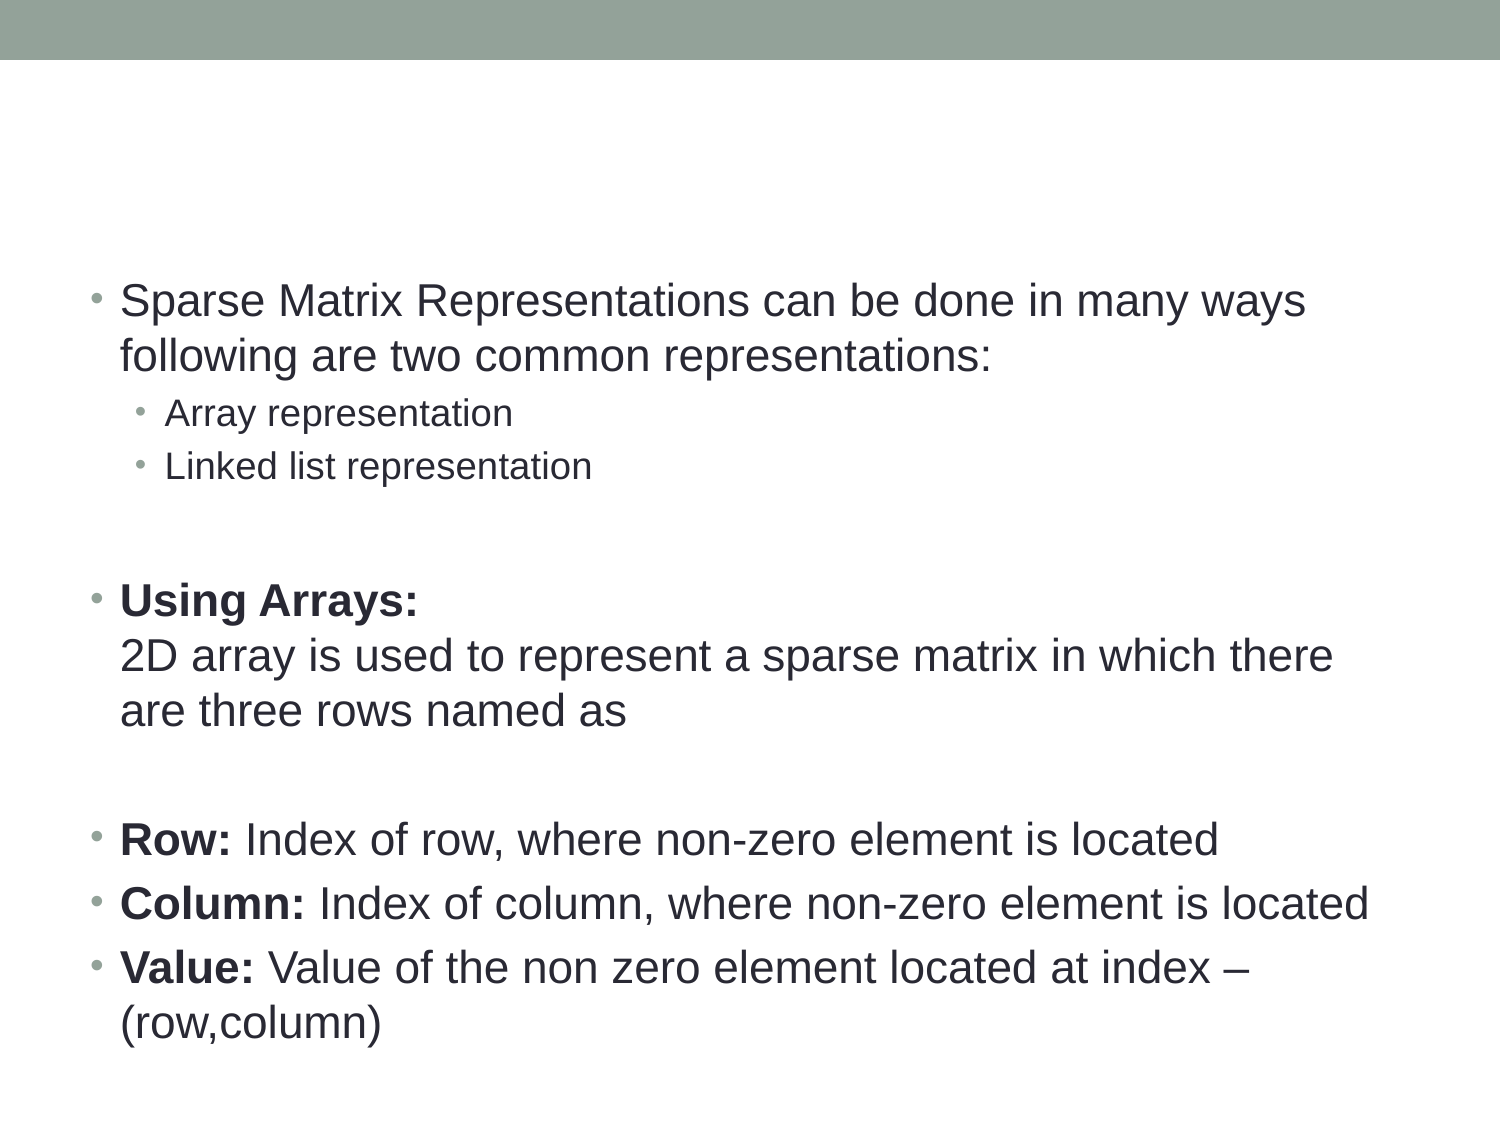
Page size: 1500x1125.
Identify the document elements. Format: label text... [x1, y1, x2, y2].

list Sparse Matrix Representations can be done in many ways following are two common representations: Array representation Linked list representation Using Arrays: 2D array is used to represent a sparse matrix in which there are three rows named as Row: Index of row, where non-zero element is located Column: Index of column, where non-zero element is located Value: Value of the non zero element located at index – (row,column) [75, 262, 1425, 1063]
